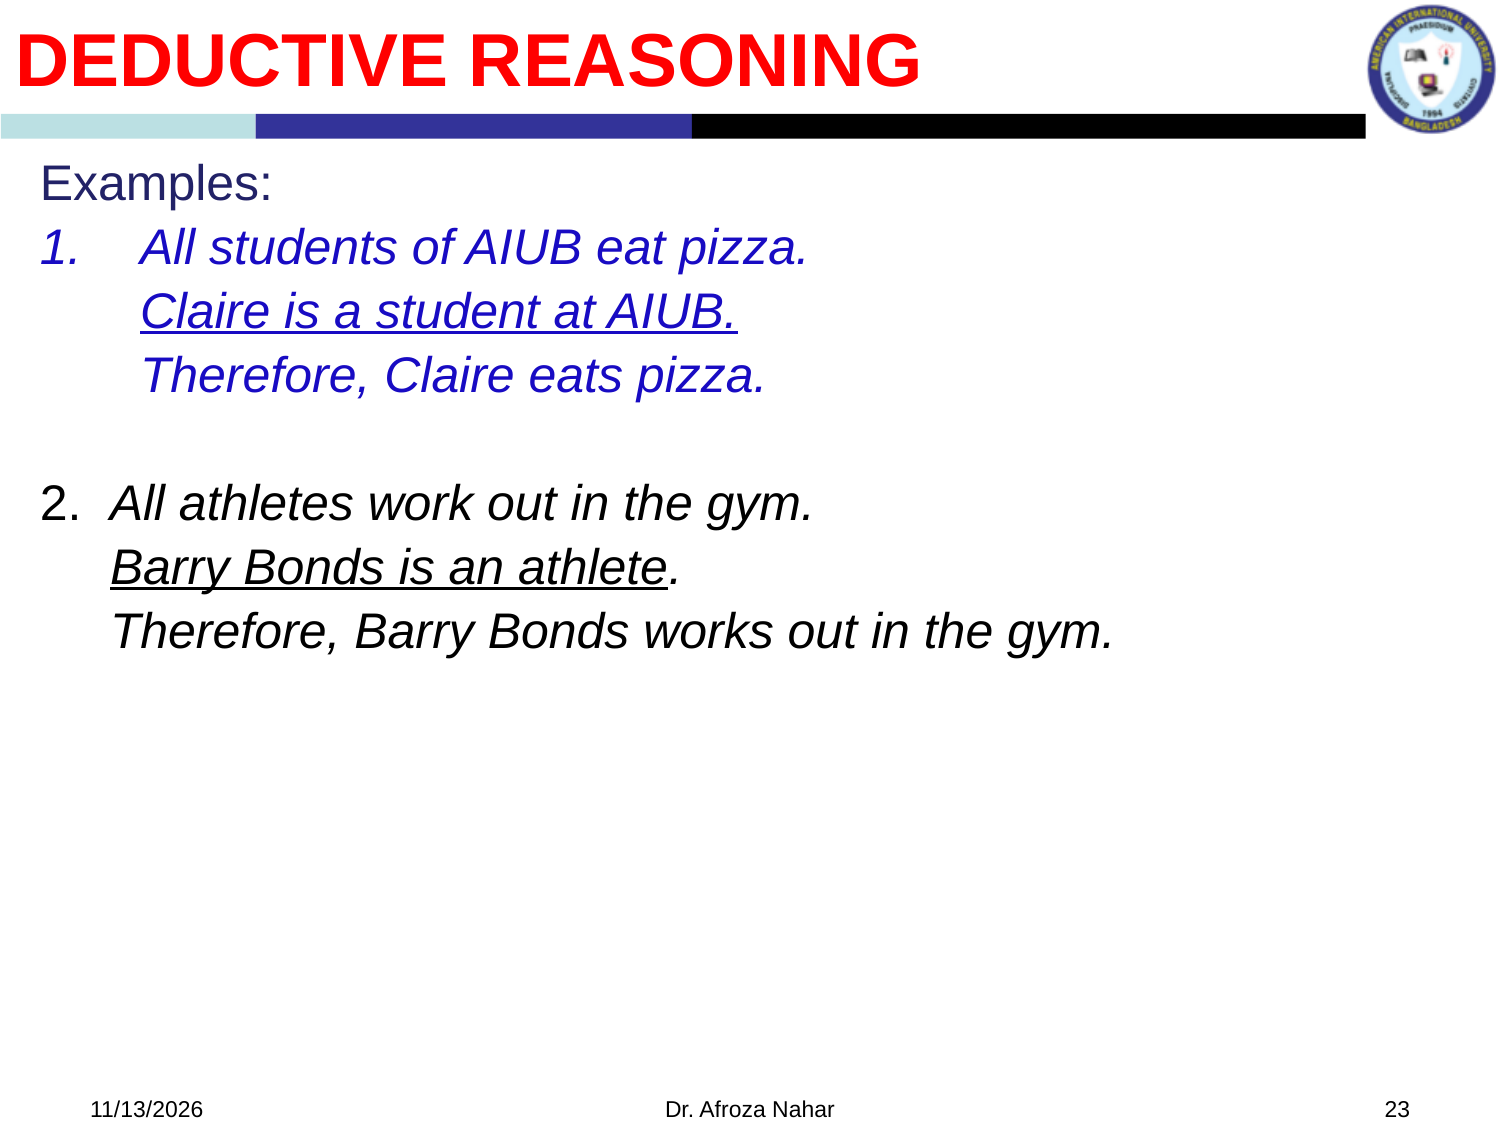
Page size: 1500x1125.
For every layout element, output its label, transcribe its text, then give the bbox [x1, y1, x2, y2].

slide_number 23 [1074, 1087, 1425, 1125]
footer Dr. Afroza Nahar [512, 1087, 988, 1125]
list Deductive Reasoning [0, 0, 1366, 114]
list Examples: All students of AIUB eat pizza. Claire is a student at AIUB. Therefore, Claire eats pizza. 2. All athletes work out in the gym. Barry Bonds is an athlete. Therefore, Barry Bonds works out in the gym. [24, 149, 1499, 1056]
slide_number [75, 1087, 425, 1125]
picture [1365, 2, 1499, 137]
